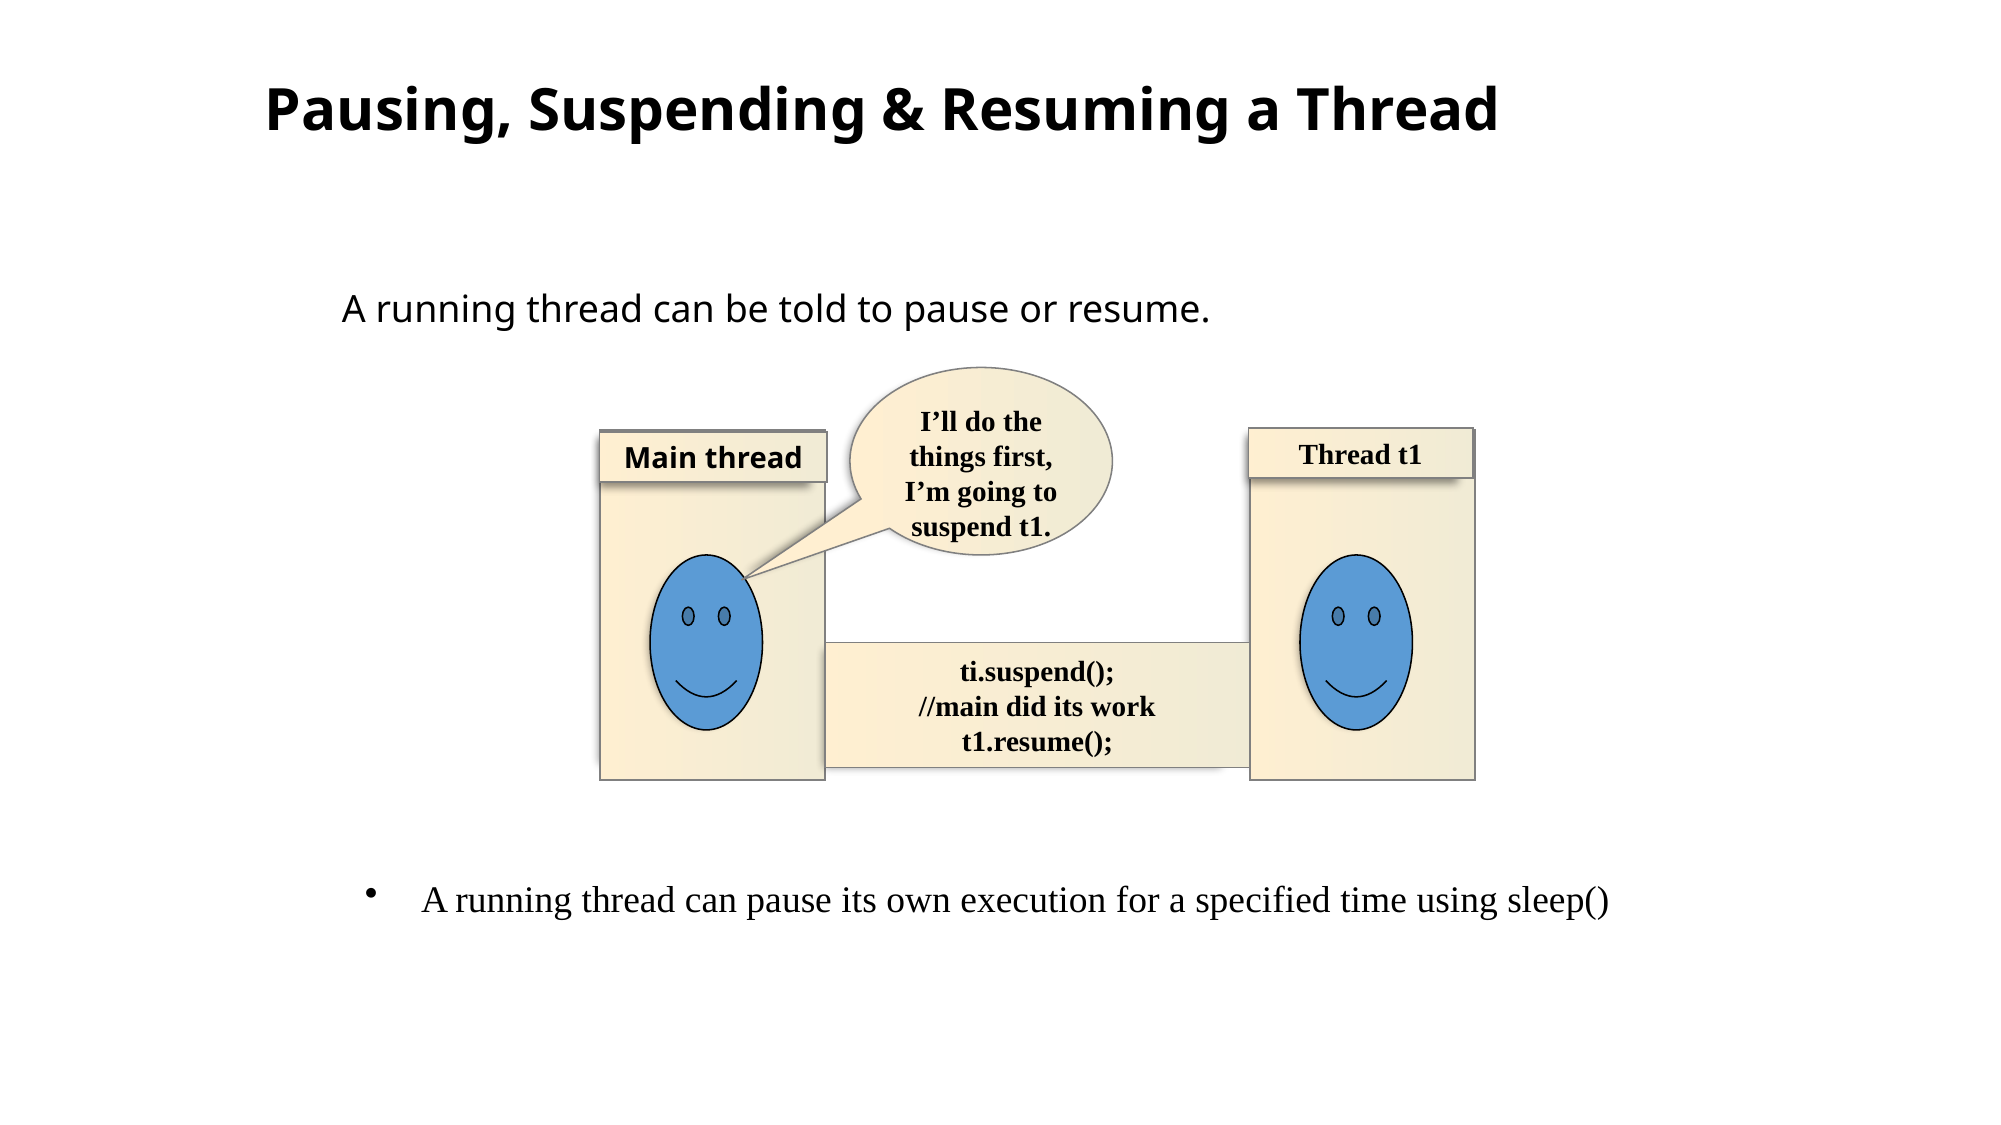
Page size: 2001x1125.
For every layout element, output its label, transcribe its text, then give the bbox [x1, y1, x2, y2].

text_box Main thread [599, 432, 828, 482]
text_box [599, 482, 825, 780]
list A running thread can be told to pause or resume. [326, 255, 1686, 340]
text_box [1249, 429, 1475, 780]
text_box I’ll do the things first, I’m going to suspend t1. [741, 367, 1113, 580]
text_box A running thread can pause its own execution for a specified time using sleep() [349, 867, 1700, 955]
text_box [1299, 554, 1413, 730]
text_box [650, 554, 763, 730]
text_box Thread t1 [1248, 428, 1473, 478]
title Pausing, Suspending & Resuming a Thread [249, 0, 1675, 150]
text_box ti.suspend(); //main did its work t1.resume(); [825, 642, 1250, 768]
